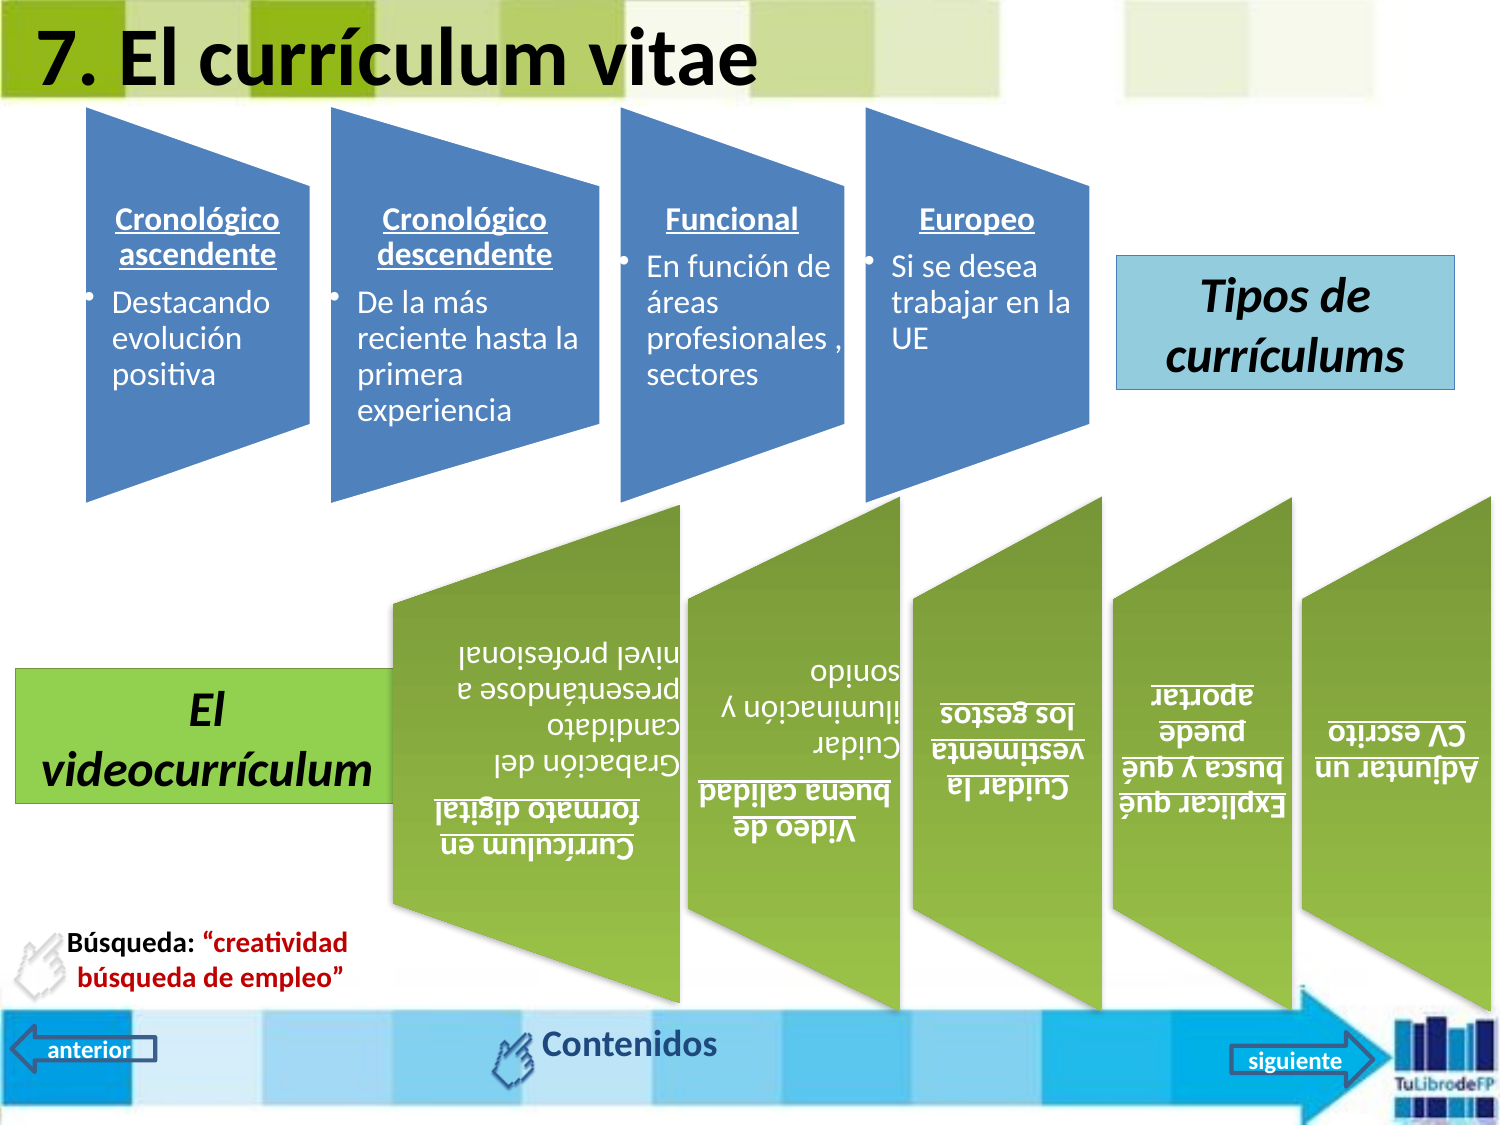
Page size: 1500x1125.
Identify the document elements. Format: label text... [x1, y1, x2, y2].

text_box Tipos de currículums [1116, 255, 1455, 390]
text_box Contenidos [527, 1020, 744, 1072]
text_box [83, 103, 1092, 507]
text_box anterior [9, 1023, 158, 1074]
text_box 7. El currículum vitae [20, 4, 1434, 100]
picture [0, 0, 1500, 1125]
text_box siguiente [1229, 1030, 1376, 1089]
text_box El videocurrículum [15, 668, 386, 804]
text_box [392, 495, 1492, 1012]
text_box Búsqueda: “creatividad búsqueda de empleo” [0, 915, 387, 1001]
